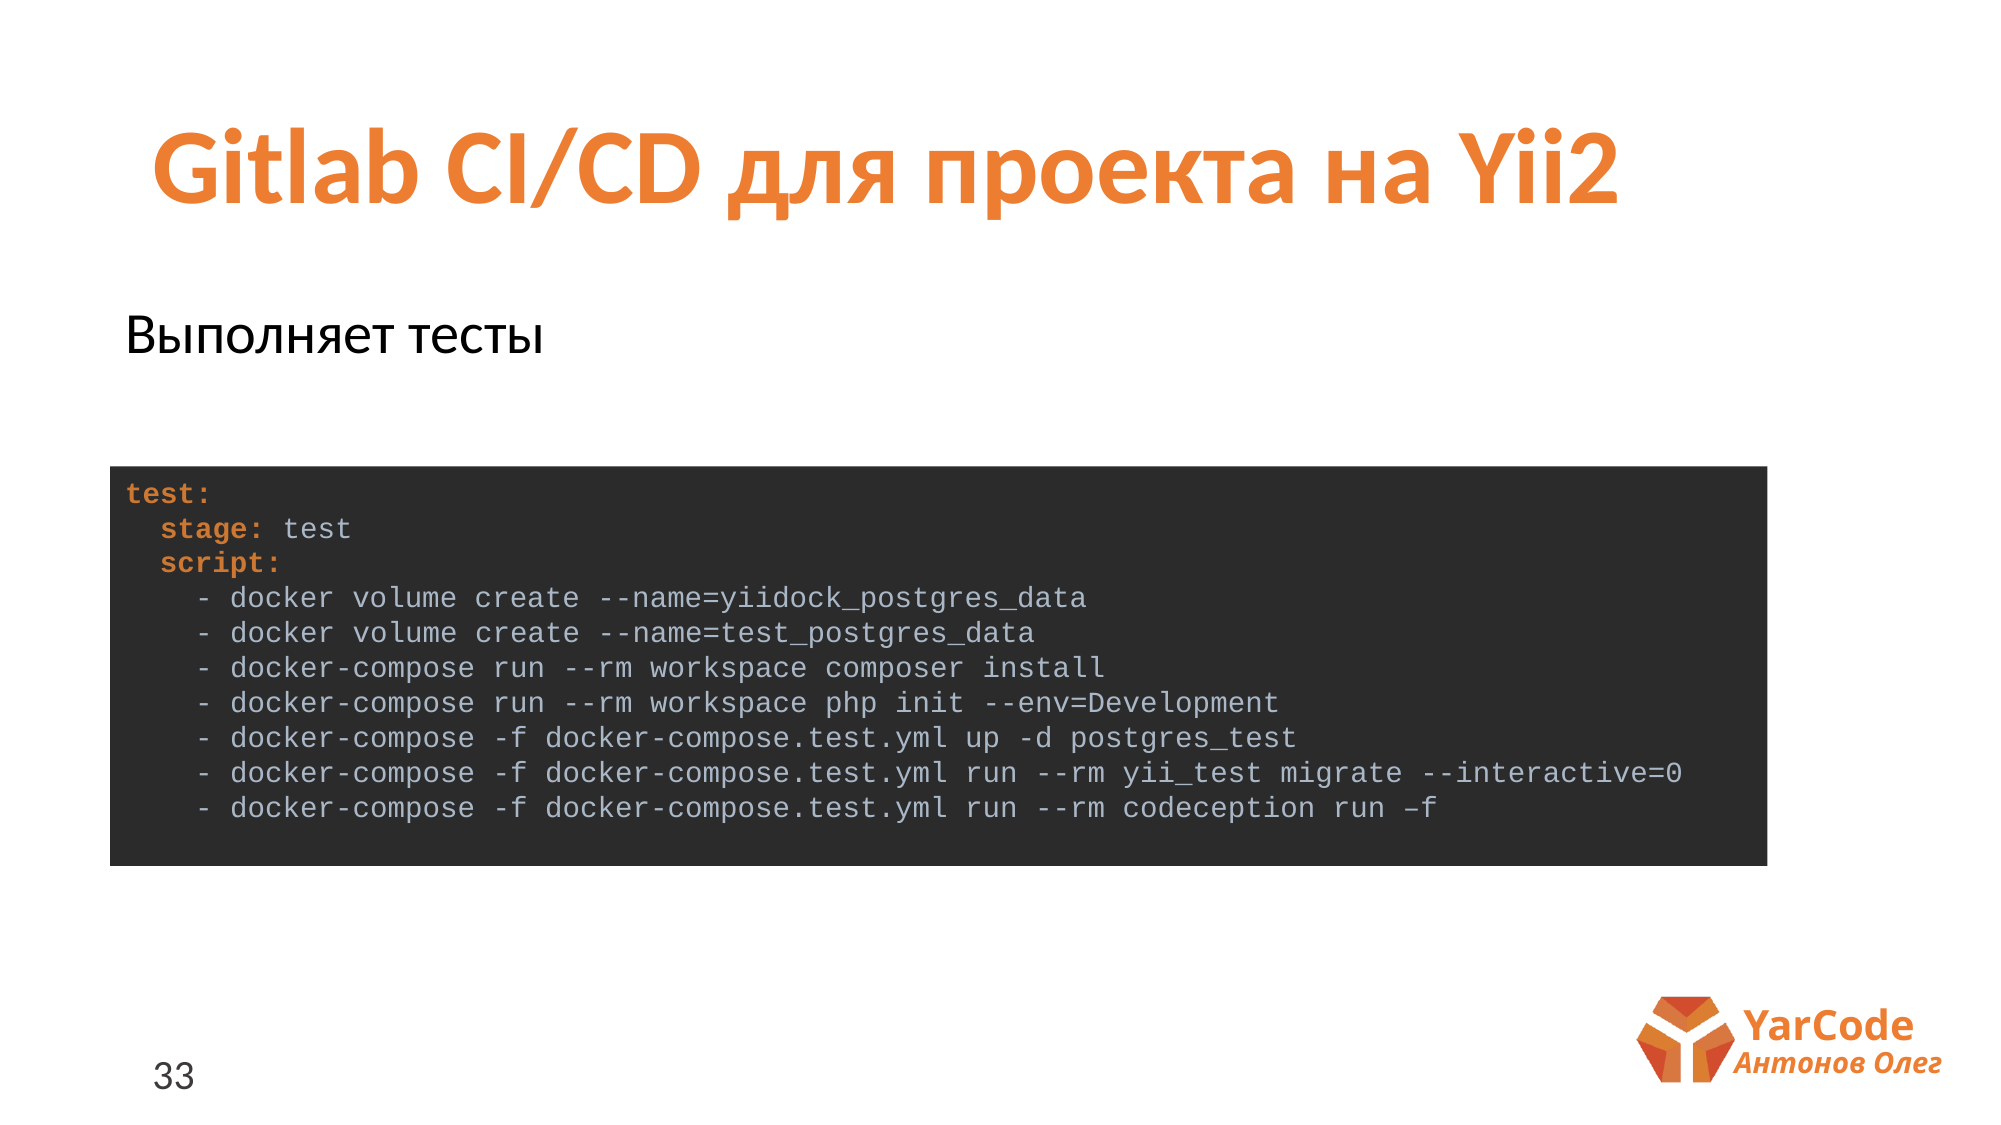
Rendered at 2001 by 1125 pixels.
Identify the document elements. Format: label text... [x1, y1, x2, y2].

slide_number 33 [137, 1042, 588, 1103]
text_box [1636, 990, 1972, 1089]
text_box test: stage: test script: - docker volume create --name=yiidock_postgres_data - docker volume create --name=test_postgres_data - docker-compose run --rm workspace composer install - docker-compose run --rm workspace php init --env=Development - docker-compose -f docker-compose.test.yml up -d postgres_test - docker-compose -f docker-compose.test.yml run --rm yii_test migrate --interactive=0 - docker-compose -f docker-compose.test.yml run --rm codeception run –f [110, 466, 1768, 866]
list Выполняет тесты [110, 296, 1839, 456]
title Gitlab CI/CD для проекта на Yii2 [137, 59, 1863, 278]
